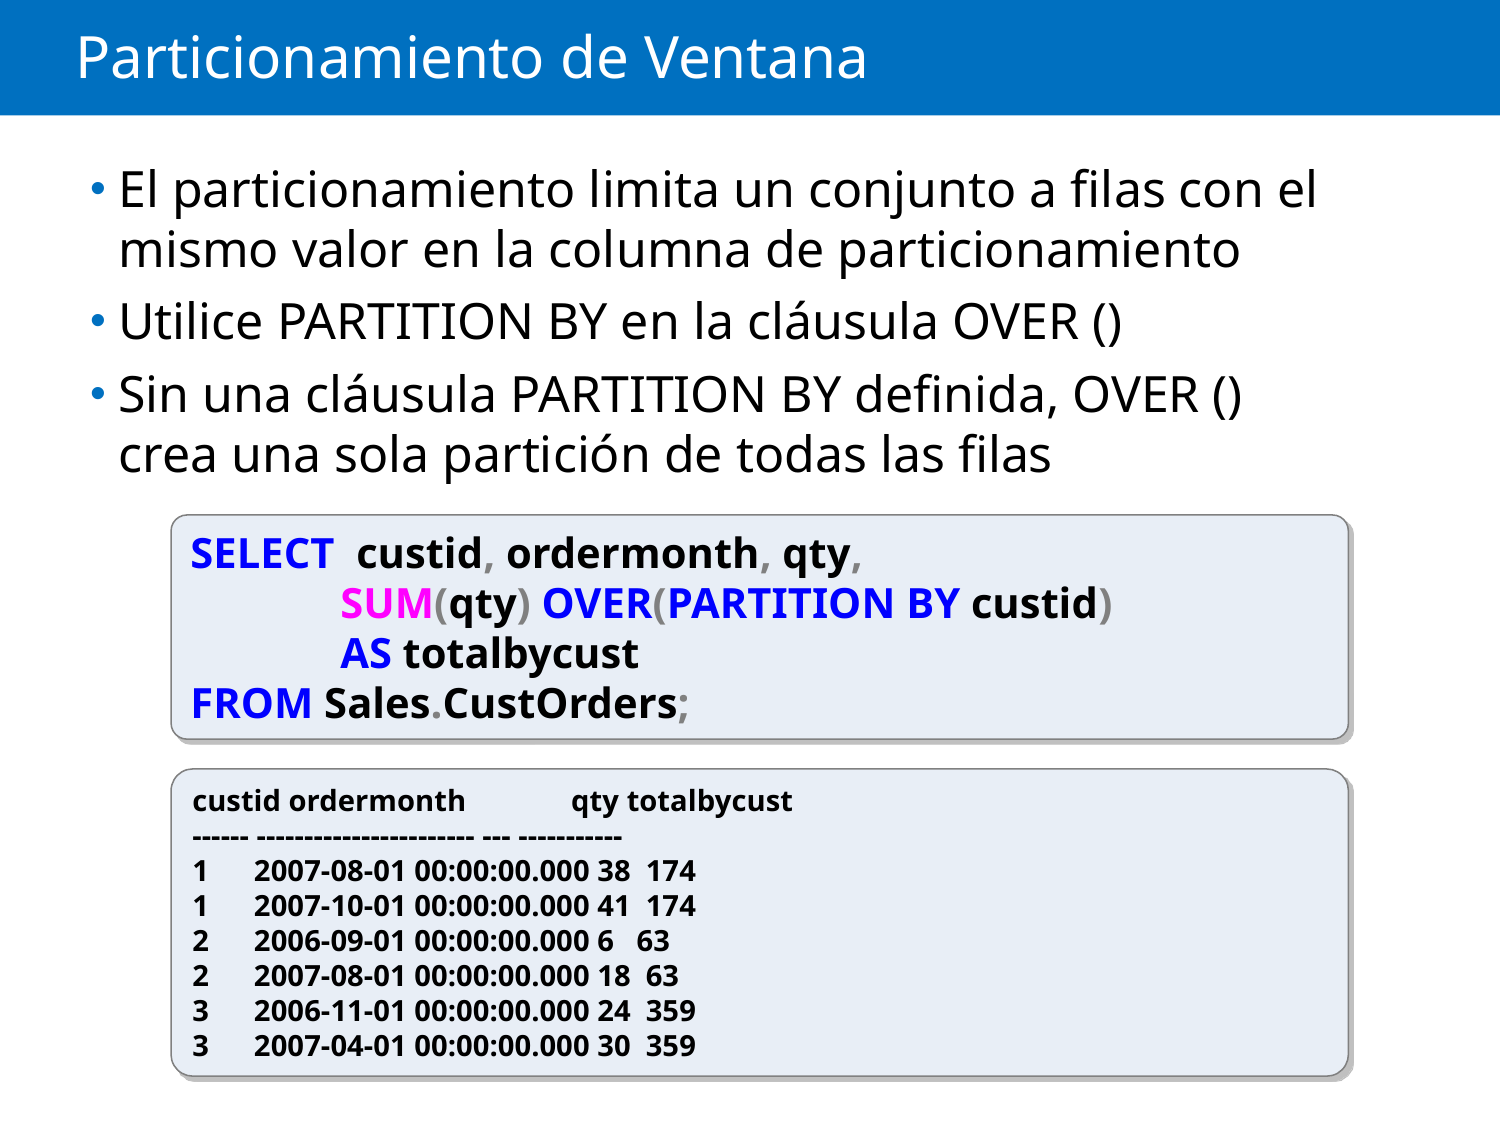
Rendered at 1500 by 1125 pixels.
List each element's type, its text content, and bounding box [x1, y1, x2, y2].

text_box custid ordermonth qty totalbycust ------ ----------------------- --- ----------- 1 2007-08-01 00:00:00.000 38 174 1 2007-10-01 00:00:00.000 41 174 2 2006-09-01 00:00:00.000 6 63 2 2007-08-01 00:00:00.000 18 63 3 2006-11-01 00:00:00.000 24 359 3 2007-04-01 00:00:00.000 30 359 [171, 768, 1349, 1077]
text_box El particionamiento limita un conjunto a filas con el mismo valor en la columna de particionamiento Utilice PARTITION BY en la cláusula OVER () Sin una cláusula PARTITION BY definida, OVER () crea una sola partición de todas las filas [75, 150, 1347, 870]
text_box SELECT custid, ordermonth, qty, SUM(qty) OVER(PARTITION BY custid) AS totalbycust FROM Sales.CustOrders; [171, 514, 1349, 740]
title Particionamiento de Ventana [75, 0, 1351, 122]
